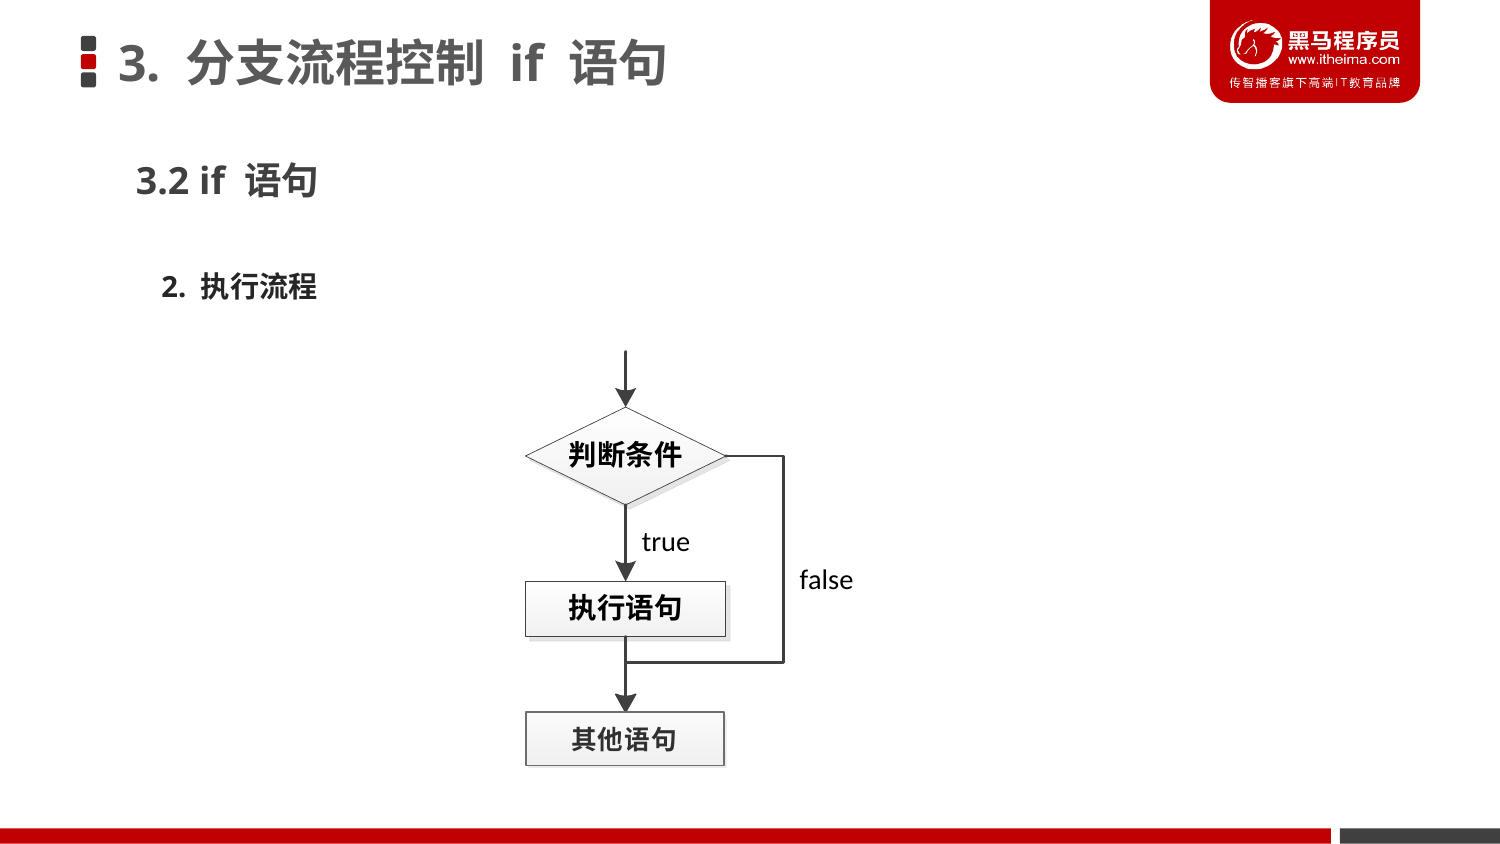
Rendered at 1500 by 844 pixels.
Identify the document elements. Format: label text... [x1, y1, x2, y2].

list 3.2 if 语句 [121, 154, 1191, 244]
picture [521, 325, 874, 768]
picture [1211, 11, 1419, 97]
text_box 2. 执行流程 [139, 243, 716, 311]
title 3. 分支流程控制 if 语句 [103, 0, 1209, 130]
